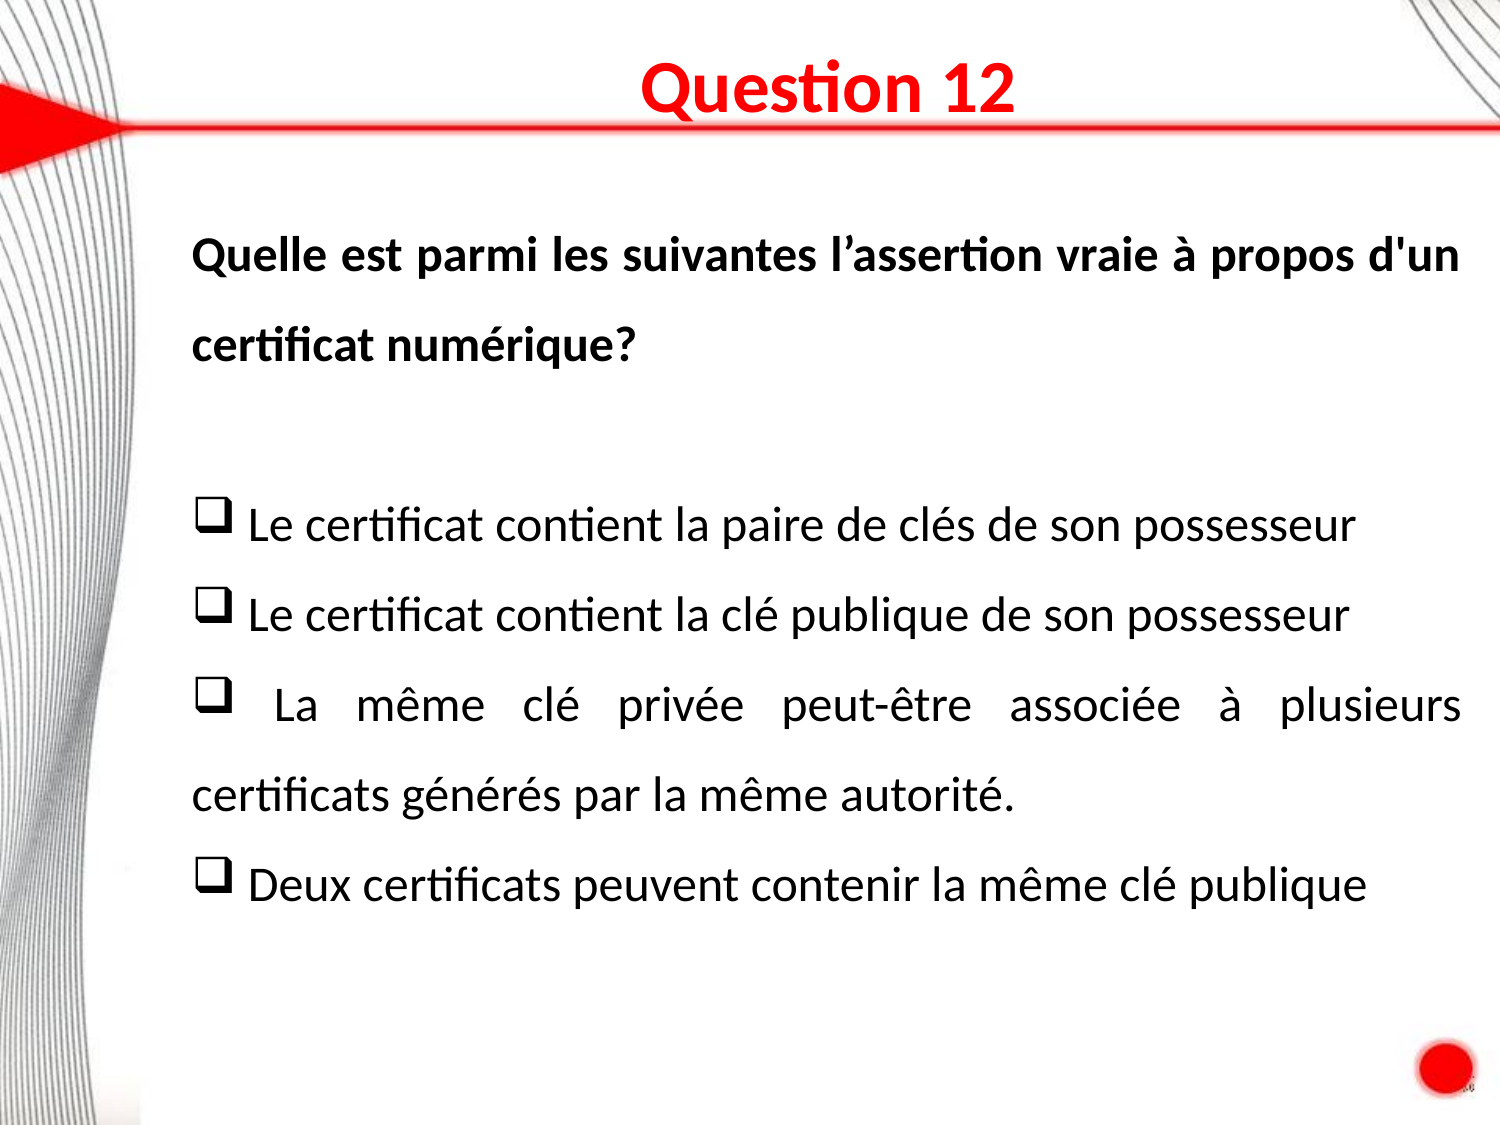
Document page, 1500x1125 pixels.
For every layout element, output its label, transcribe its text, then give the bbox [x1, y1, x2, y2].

text_box Question 12 [621, 35, 1034, 128]
picture [0, 0, 1500, 1125]
text_box Quelle est parmi les suivantes l’assertion vraie à propos d'un certificat numérique? Le certificat contient la paire de clés de son possesseur Le certificat contient la clé publique de son possesseur La même clé privée peut-être associée à plusieurs certificats générés par la même autorité. Deux certificats peuvent contenir la même clé publique [176, 184, 1477, 1025]
